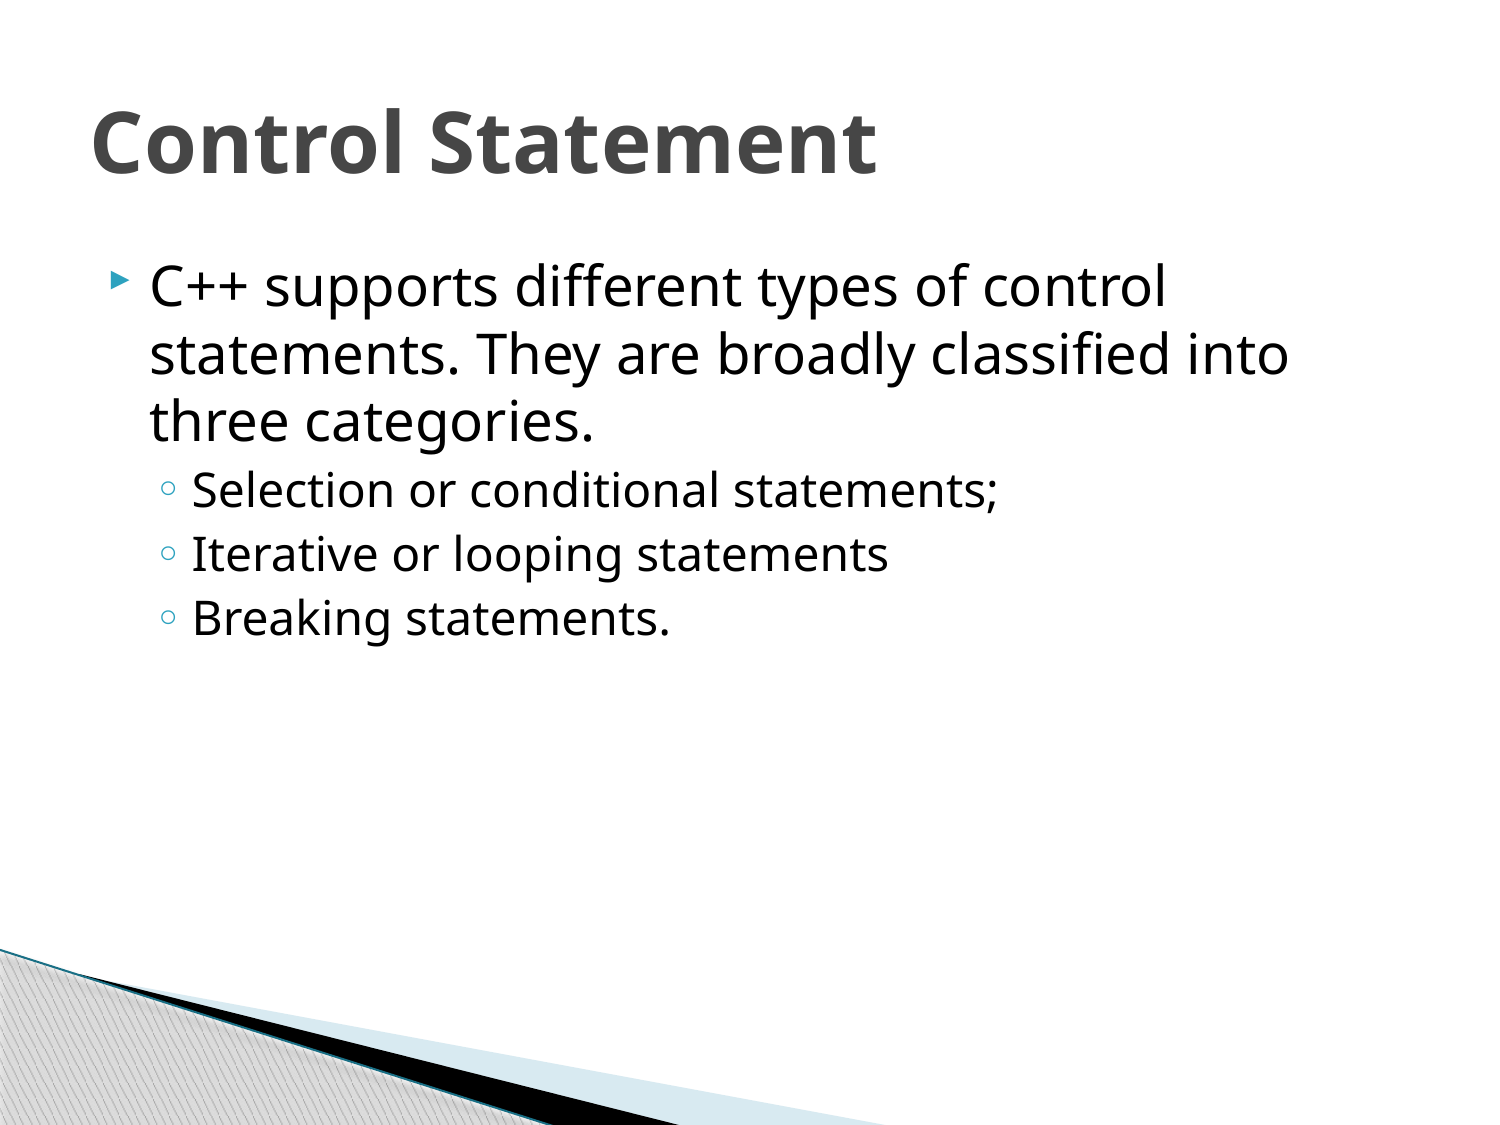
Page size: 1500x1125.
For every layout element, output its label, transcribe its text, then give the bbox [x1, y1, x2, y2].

list C++ supports different types of control statements. They are broadly classified into three categories. Selection or conditional statements; Iterative or looping statements Breaking statements. [75, 243, 1425, 986]
title Control Statement [75, 45, 1425, 233]
